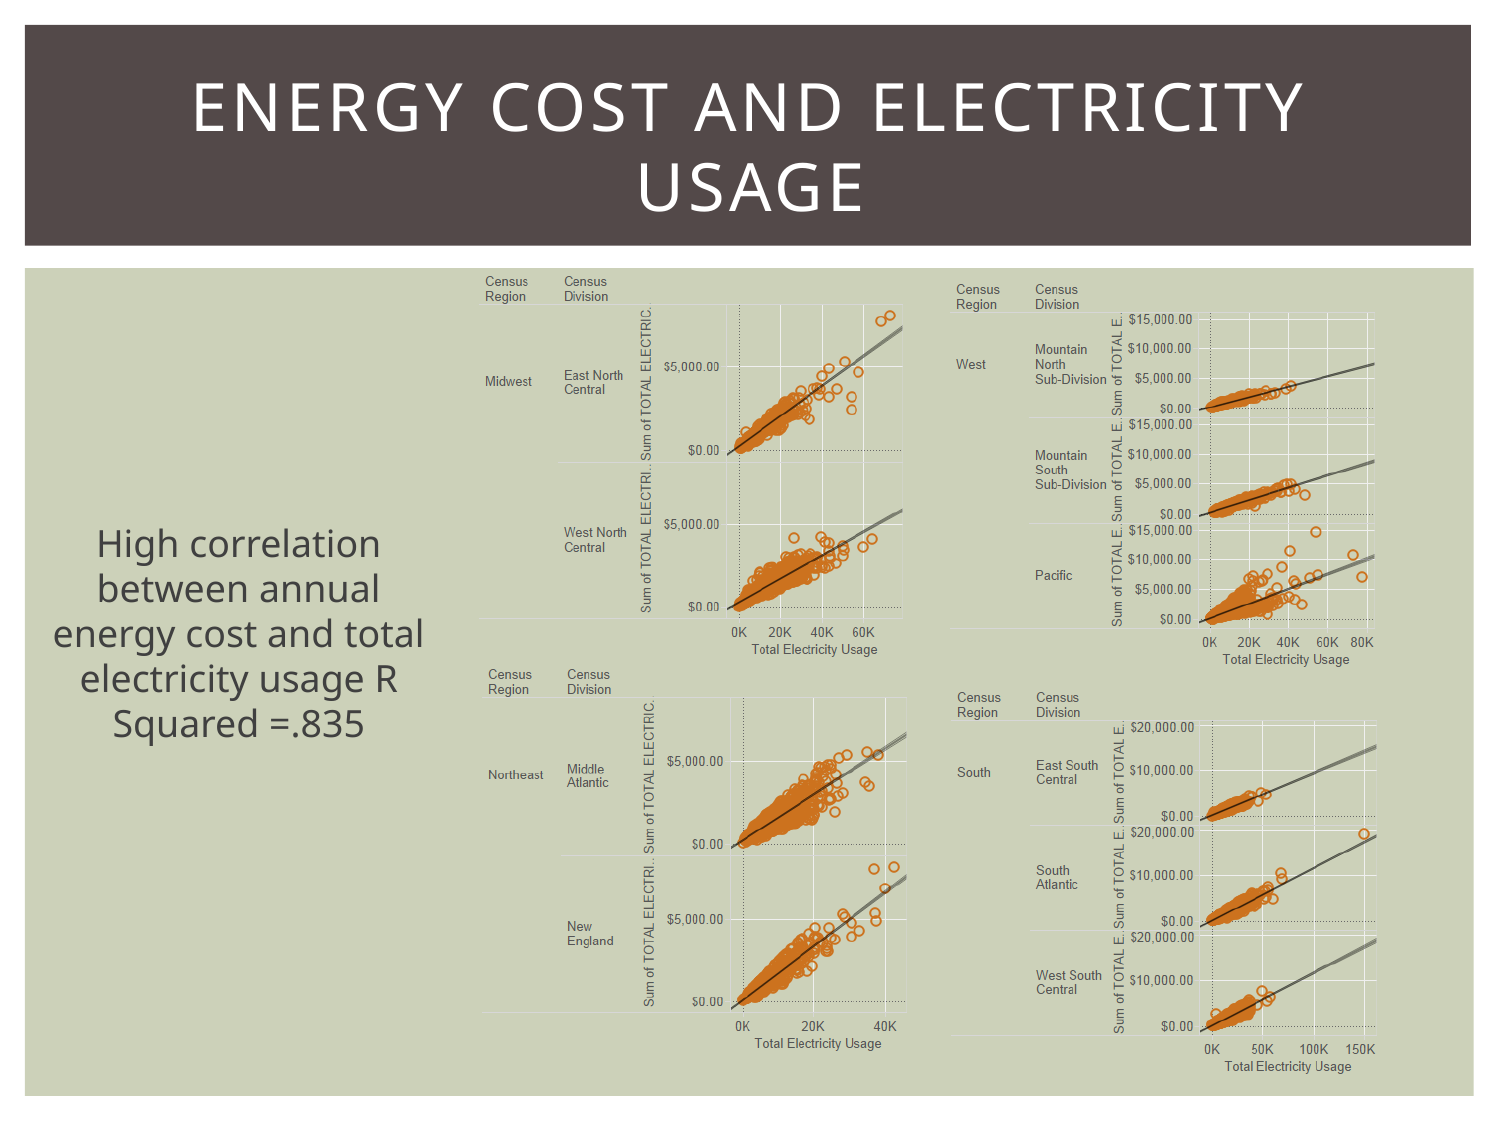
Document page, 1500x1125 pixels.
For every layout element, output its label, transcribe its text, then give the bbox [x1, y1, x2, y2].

picture [951, 684, 1378, 1078]
picture [479, 268, 907, 1054]
text_box High correlation between annual energy cost and total electricity usage R Squared =.835 [37, 512, 441, 753]
title energy cost and electricity usage [62, 58, 1438, 232]
picture [949, 276, 1376, 670]
